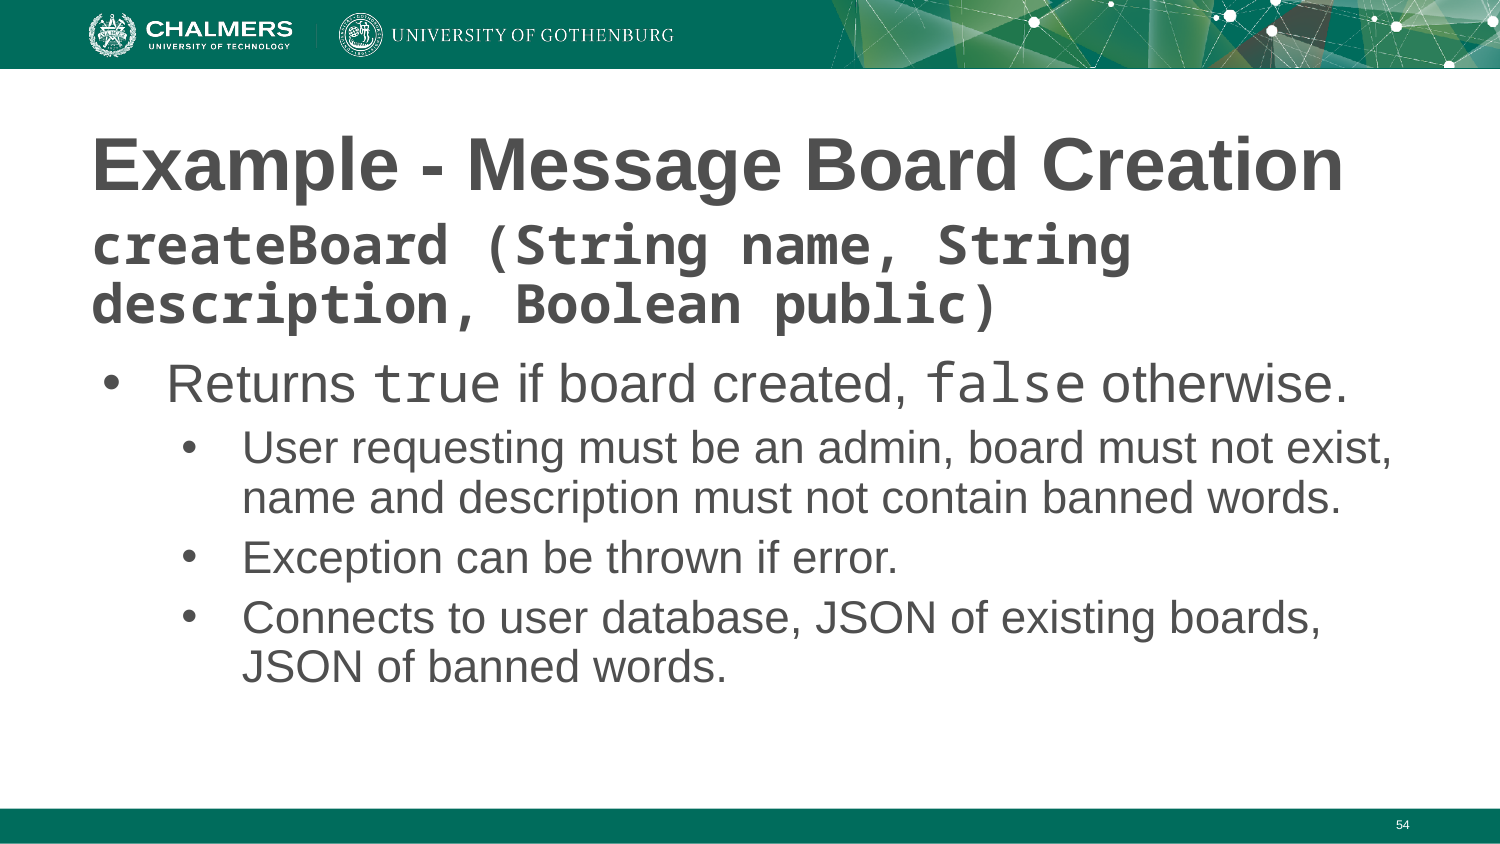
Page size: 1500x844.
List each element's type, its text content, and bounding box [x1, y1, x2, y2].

title Example - Message Board Creation [76, 100, 1425, 210]
picture [64, 0, 696, 85]
slide_number ‹#› [1074, 809, 1425, 844]
list createBoard (String name, String description, Boolean public) Returns true if board created, false otherwise. User requesting must be an admin, board must not exist, name and description must not contain banned words. Exception can be thrown if error. Connects to user database, JSON of existing boards, JSON of banned words. [76, 210, 1425, 782]
picture [759, 0, 1500, 68]
